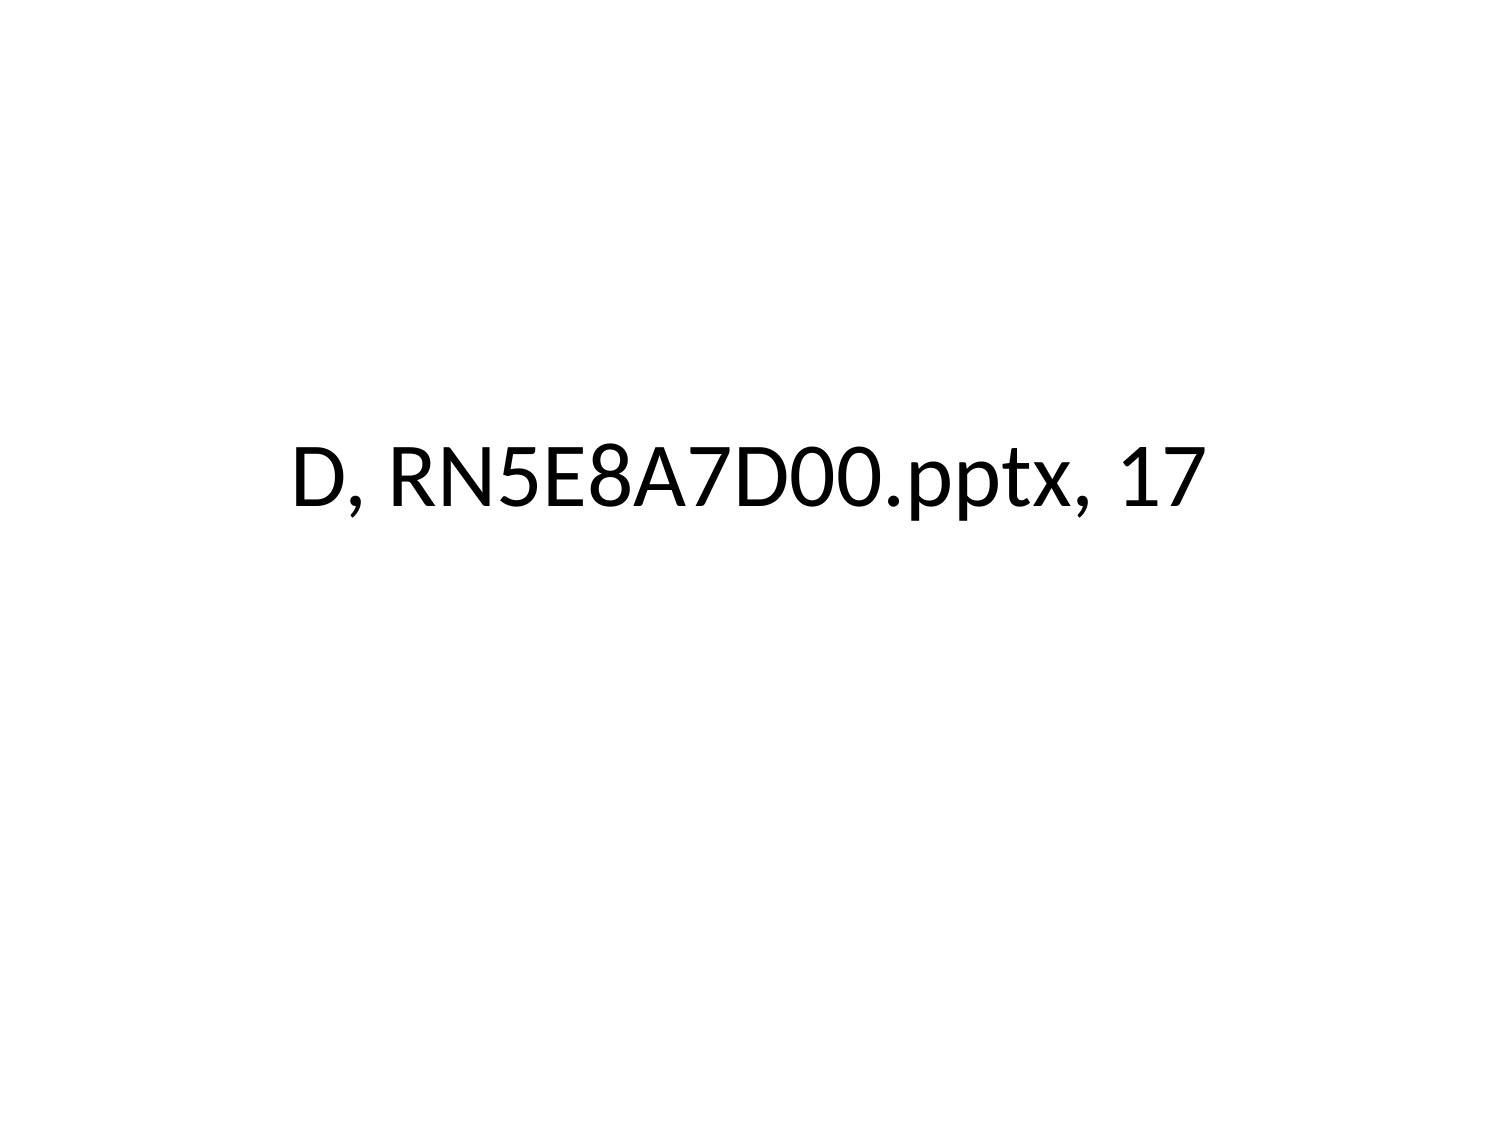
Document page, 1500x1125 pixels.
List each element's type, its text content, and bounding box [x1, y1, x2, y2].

title D, RN5E8A7D00.pptx, 17 [112, 349, 1388, 591]
